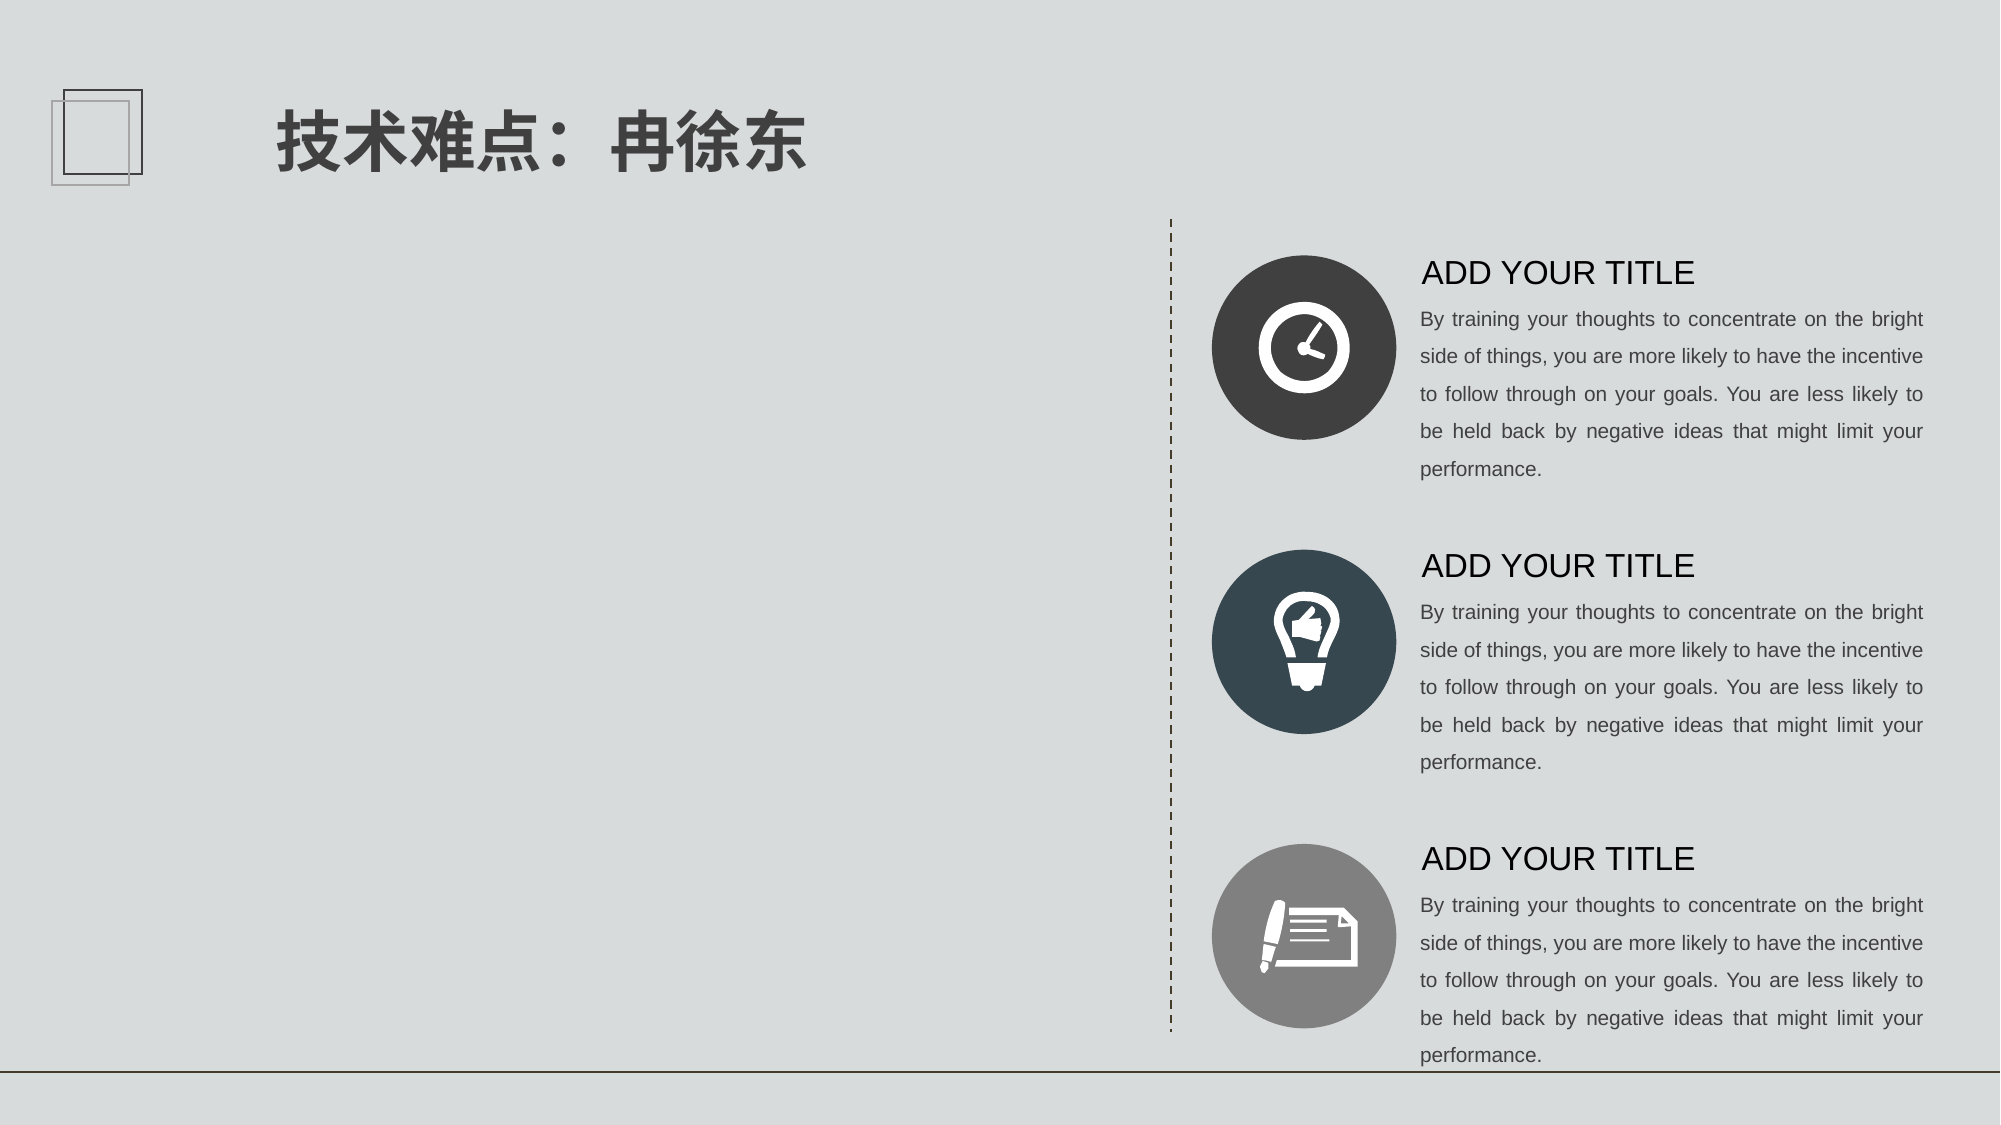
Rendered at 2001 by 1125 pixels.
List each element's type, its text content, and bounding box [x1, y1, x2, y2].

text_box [1211, 255, 1397, 440]
text_box By training your thoughts to concentrate on the bright side of things, you are more likely to have the incentive to follow through on your goals. You are less likely to be held back by negative ideas that might limit your performance. [1405, 579, 1939, 782]
text_box ADD YOUR TITLE [1406, 536, 1711, 579]
text_box ADD YOUR TITLE [1406, 829, 1711, 872]
text_box By training your thoughts to concentrate on the bright side of things, you are more likely to have the incentive to follow through on your goals. You are less likely to be held back by negative ideas that might limit your performance. [1405, 872, 1939, 1072]
text_box 技术难点：冉徐东 [124, 92, 961, 188]
text_box ADD YOUR TITLE [1406, 243, 1711, 285]
text_box By training your thoughts to concentrate on the bright side of things, you are more likely to have the incentive to follow through on your goals. You are less likely to be held back by negative ideas that might limit your performance. [1405, 285, 1939, 488]
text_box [1211, 843, 1397, 1029]
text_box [1211, 549, 1397, 735]
